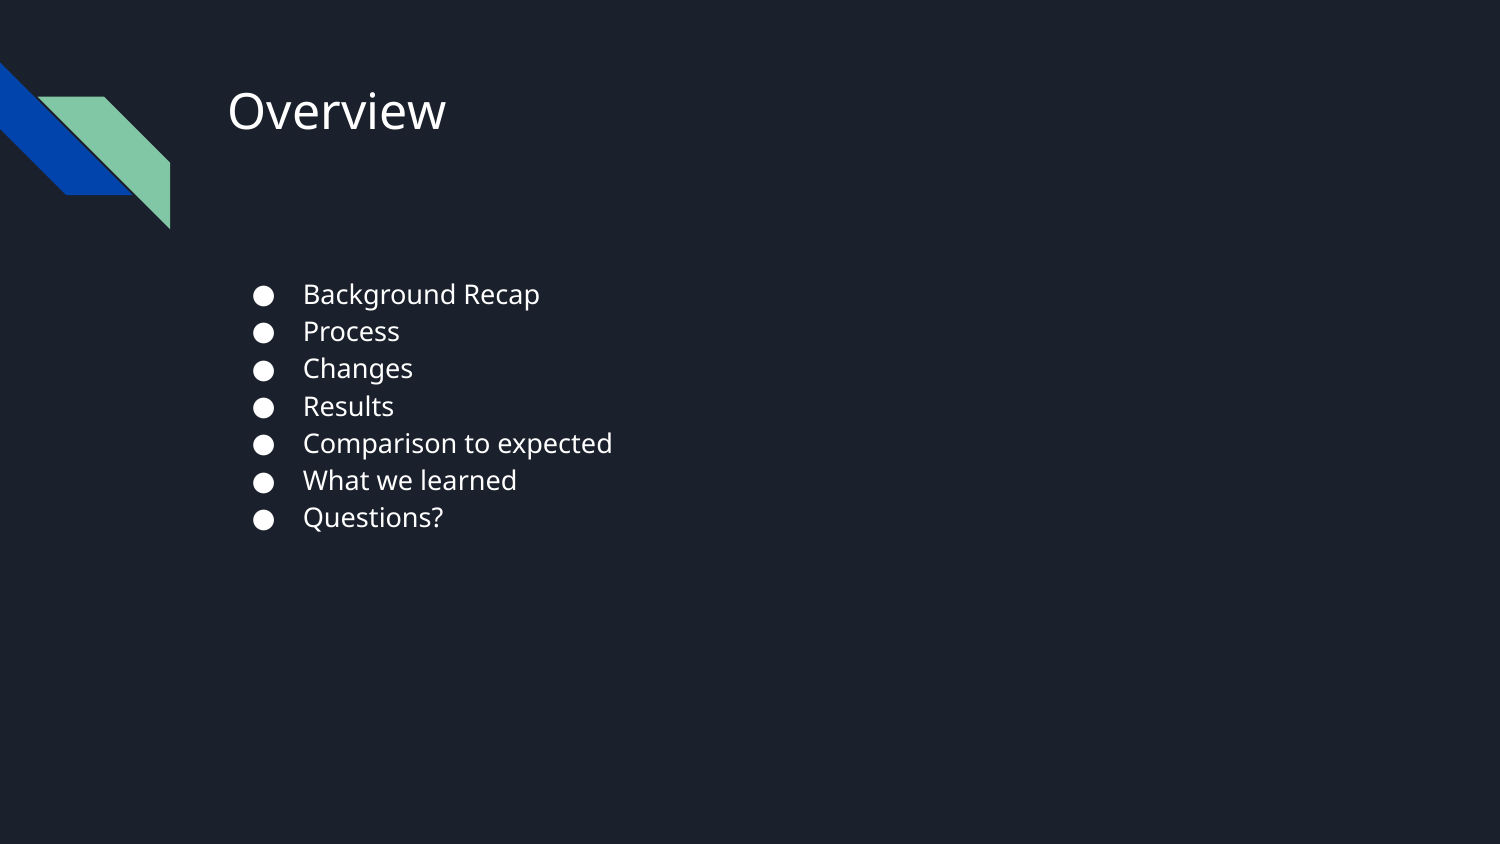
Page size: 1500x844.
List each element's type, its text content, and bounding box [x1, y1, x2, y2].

list Background Recap Process Changes Results Comparison to expected What we learned Questions? [212, 257, 1368, 735]
title Overview [212, 64, 1368, 215]
